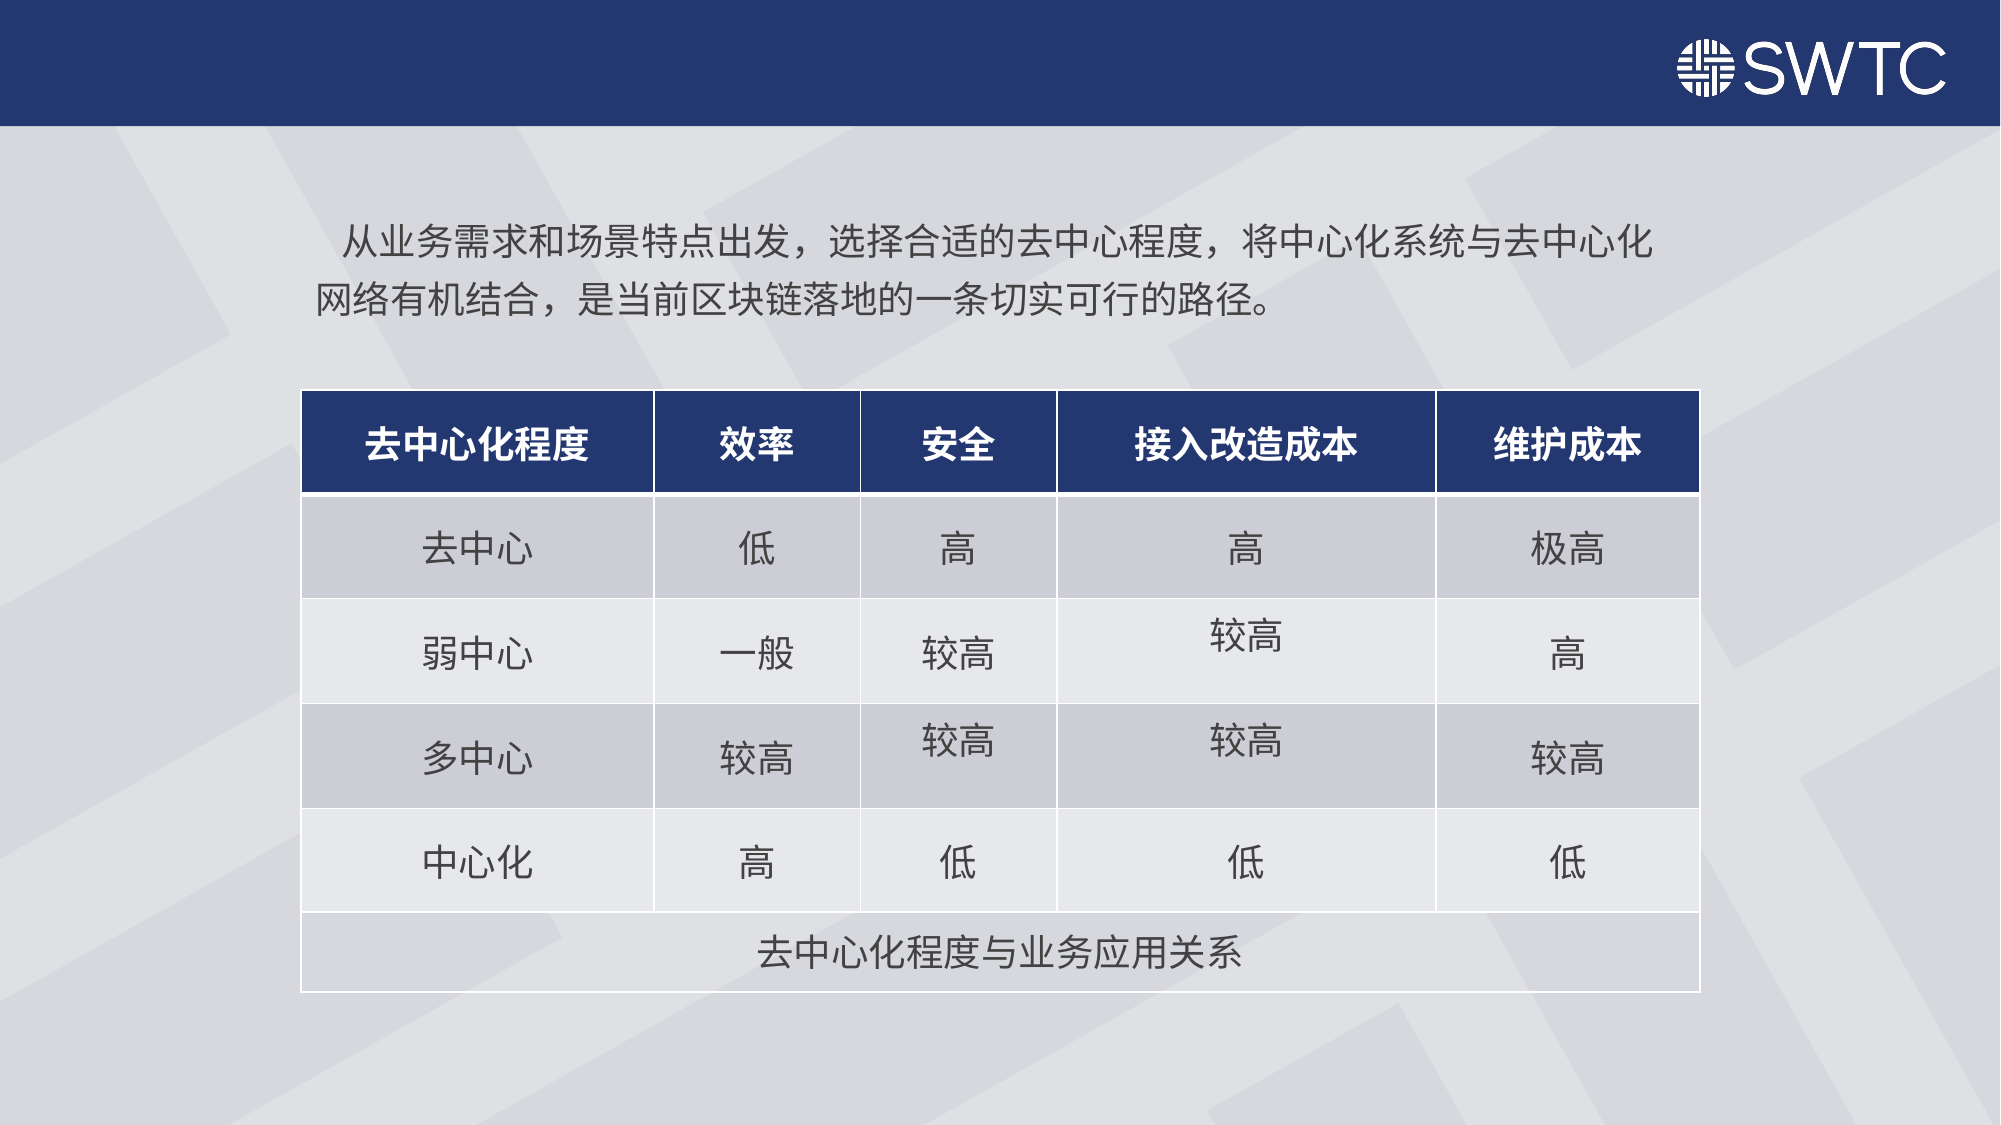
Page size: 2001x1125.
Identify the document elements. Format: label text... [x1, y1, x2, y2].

table_cell 去中心 [302, 497, 653, 598]
table_cell 较高 [1058, 599, 1435, 703]
table_cell 高 [1058, 497, 1435, 598]
table_header 安全 [861, 391, 1056, 492]
table_cell 较高 [1058, 704, 1435, 808]
table_header 去中心化程度 [302, 391, 653, 492]
table_cell 较高 [861, 704, 1056, 808]
table_header 维护成本 [1437, 391, 1699, 492]
table_cell 较高 [655, 704, 860, 808]
table_cell 高 [1437, 599, 1699, 703]
table_header 接入改造成本 [1058, 391, 1435, 492]
table_cell 一般 [655, 599, 860, 703]
text_box 从业务需求和场景特点出发，选择合适的去中心程度，将中心化系统与去中心化网络有机结合，是当前区块链落地的一条切实可行的路径。 [300, 197, 1700, 329]
table_cell 低 [1058, 809, 1435, 911]
text_box [300, 911, 1701, 993]
table_cell 高 [861, 497, 1056, 598]
table_cell 多中心 [302, 704, 653, 808]
table_cell 低 [1437, 809, 1699, 911]
table_cell 中心化 [302, 809, 653, 911]
table_cell 弱中心 [302, 599, 653, 703]
table_cell 高 [655, 809, 860, 911]
table_cell 较高 [861, 599, 1056, 703]
table_cell 极高 [1437, 497, 1699, 598]
table_cell 低 [861, 809, 1056, 911]
table_cell 较高 [1437, 704, 1699, 808]
table_header 效率 [655, 391, 860, 492]
table_cell 低 [655, 497, 860, 598]
